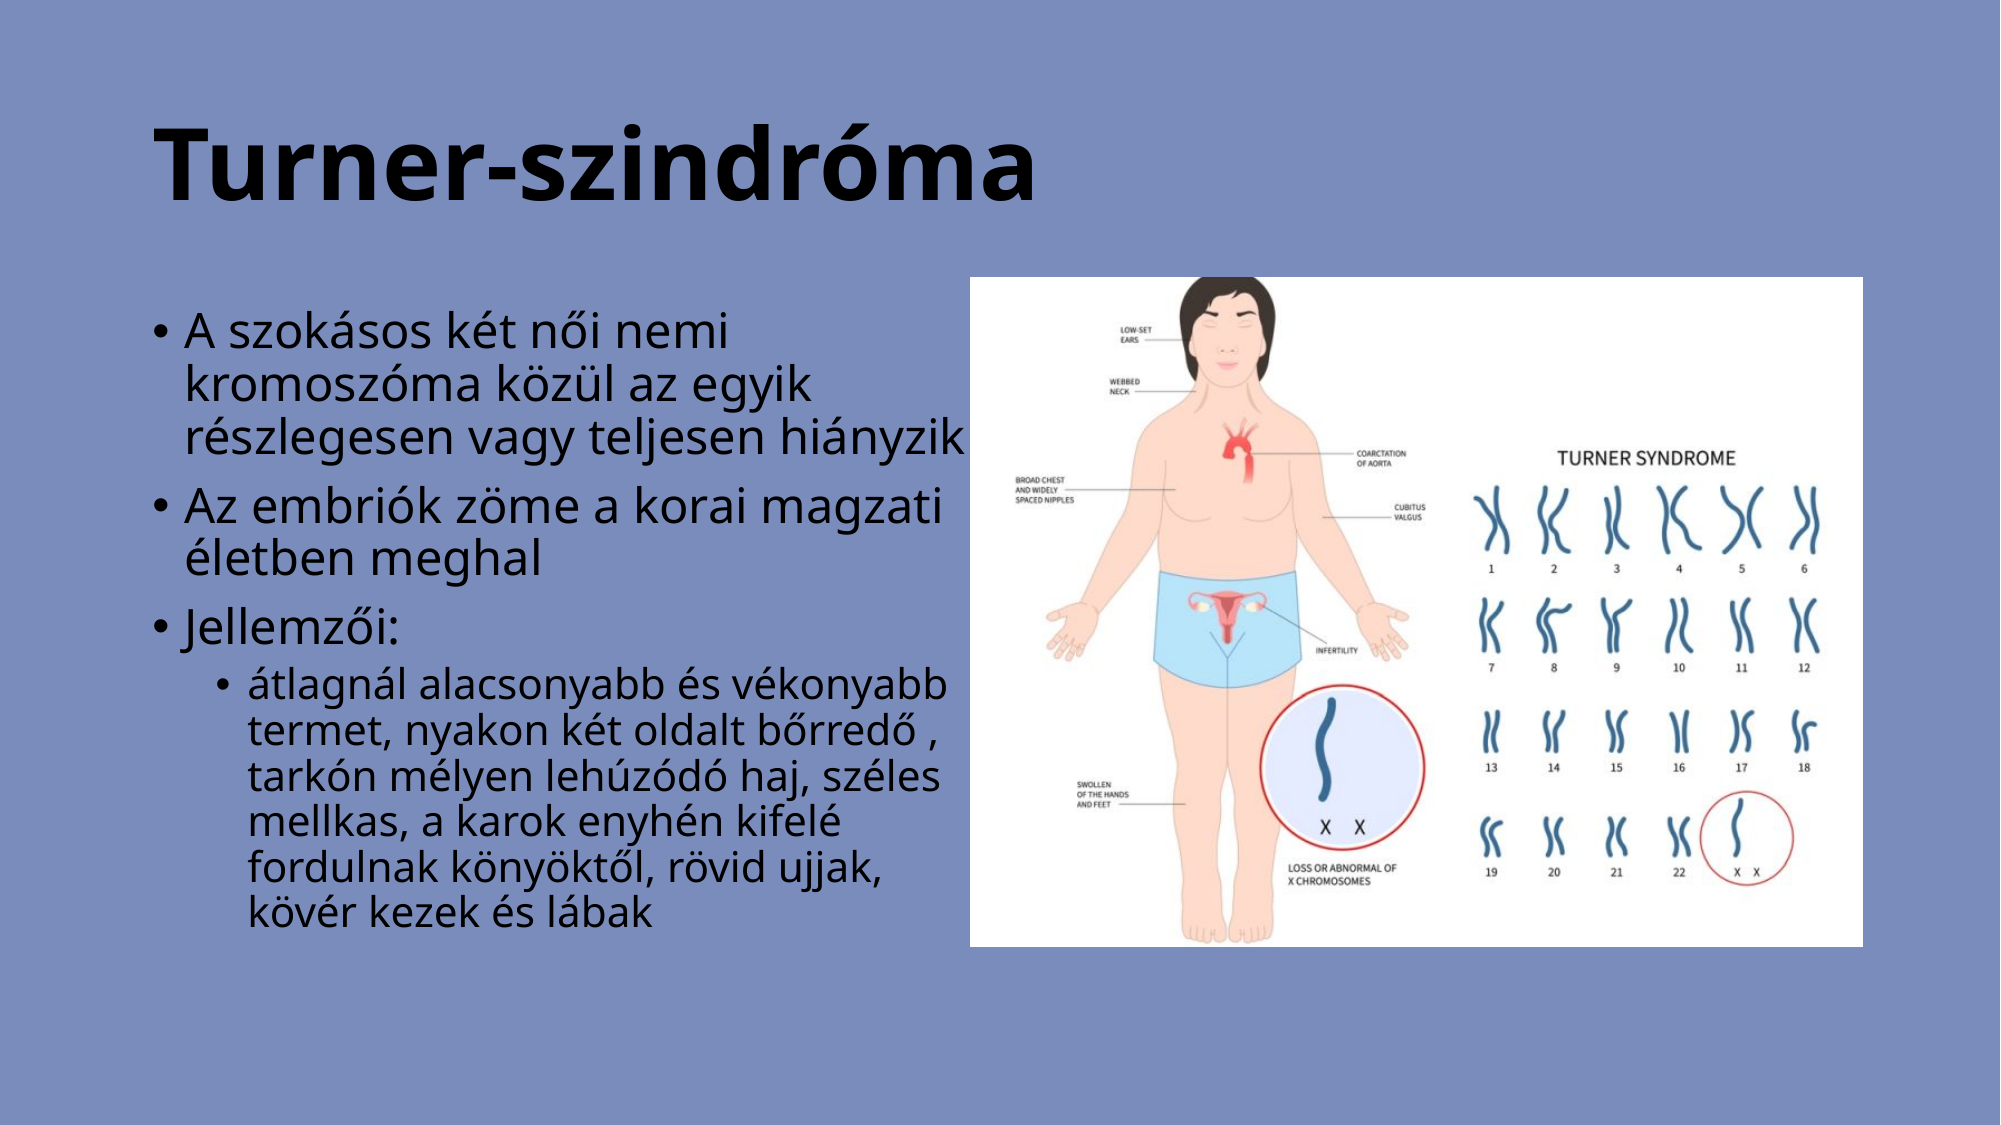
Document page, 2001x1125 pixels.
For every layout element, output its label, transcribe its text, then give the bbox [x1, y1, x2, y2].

list A szokásos két női nemi kromoszóma közül az egyik részlegesen vagy teljesen hiányzik Az embriók zöme a korai magzati életben meghal Jellemzői: átlagnál alacsonyabb és vékonyabb termet, nyakon két oldalt bőrredő , tarkón mélyen lehúzódó haj, széles mellkas, a karok enyhén kifelé fordulnak könyöktől, rövid ujjak, kövér kezek és lábak [137, 299, 988, 1014]
title Turner-szindróma [137, 59, 1863, 278]
picture [969, 276, 1863, 947]
